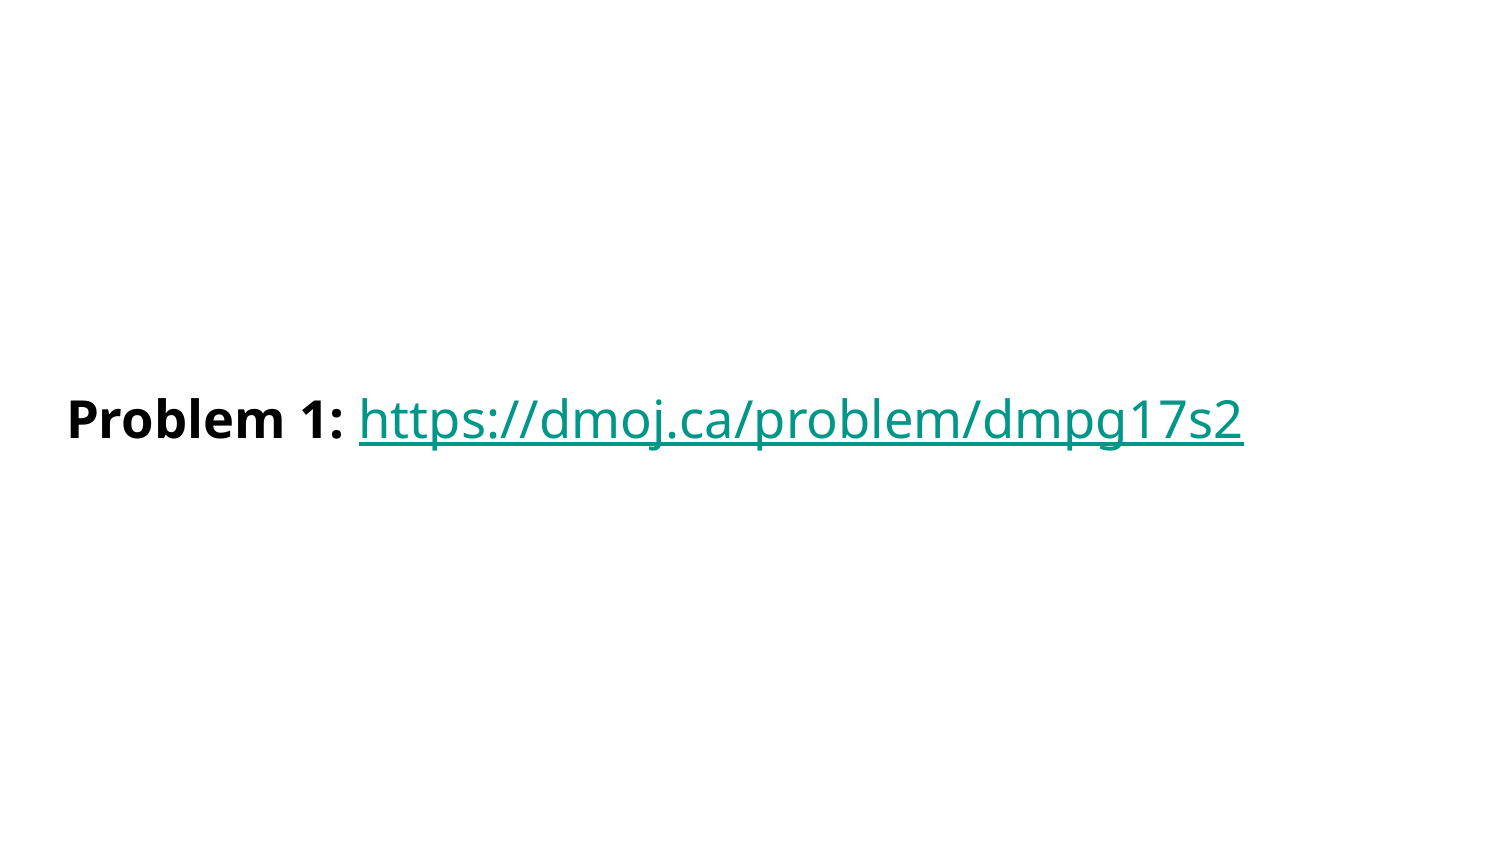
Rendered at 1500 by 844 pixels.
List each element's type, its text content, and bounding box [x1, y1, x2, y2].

title Problem 1: https://dmoj.ca/problem/dmpg17s2 [51, 370, 1449, 473]
